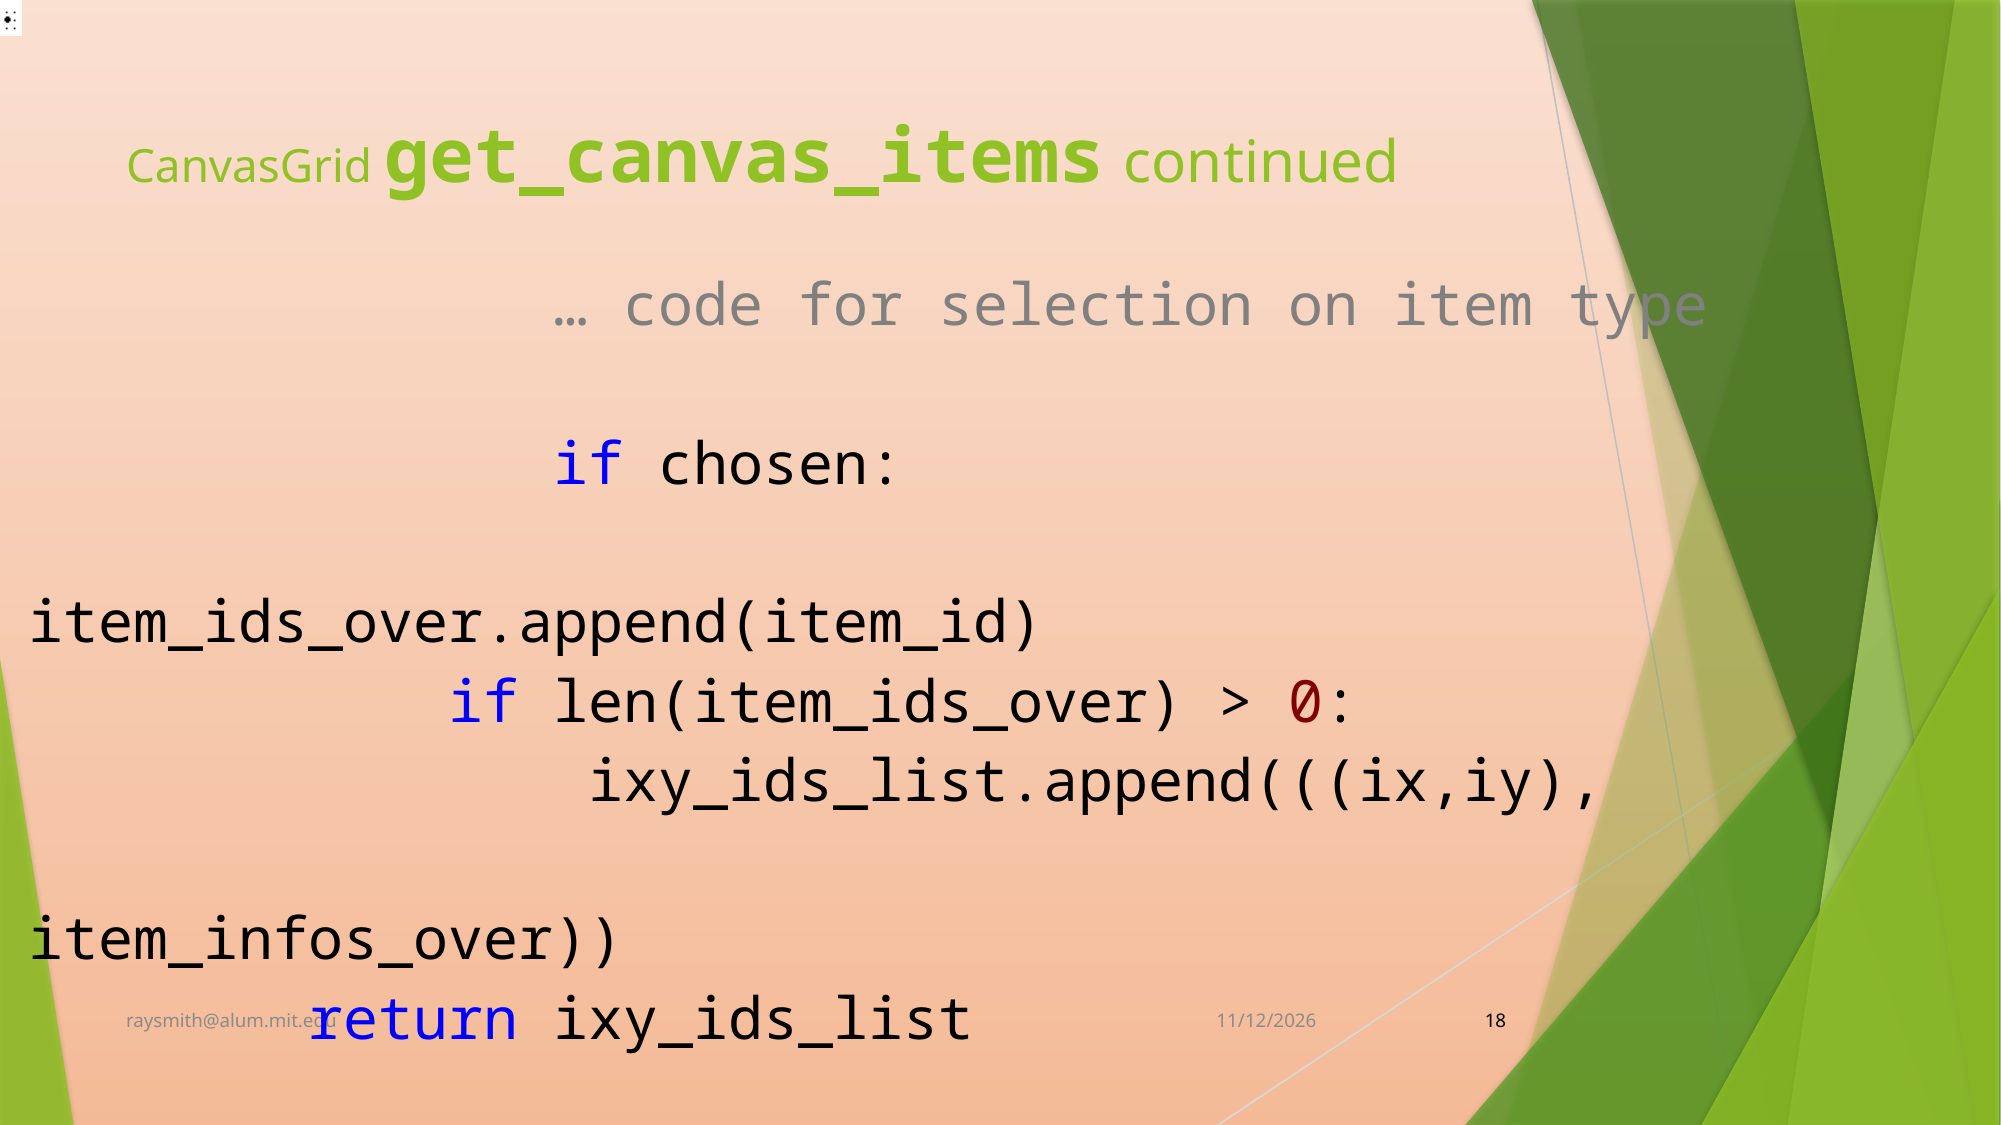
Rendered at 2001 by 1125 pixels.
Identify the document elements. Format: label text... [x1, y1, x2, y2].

footer raysmith@alum.mit.edu [111, 991, 1145, 1051]
picture [0, 0, 23, 37]
title CanvasGrid get_canvas_items continued [111, 99, 1522, 184]
slide_number 18 [1409, 991, 1522, 1051]
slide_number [1181, 991, 1332, 1051]
table_header … code for selection on item type if chosen: item_ids_over.append(item_id) if len(item_ids_over) > 0: ixy_ids_list.append(((ix,iy), item_infos_over)) return ixy_ids_list [29, 184, 1734, 1056]
